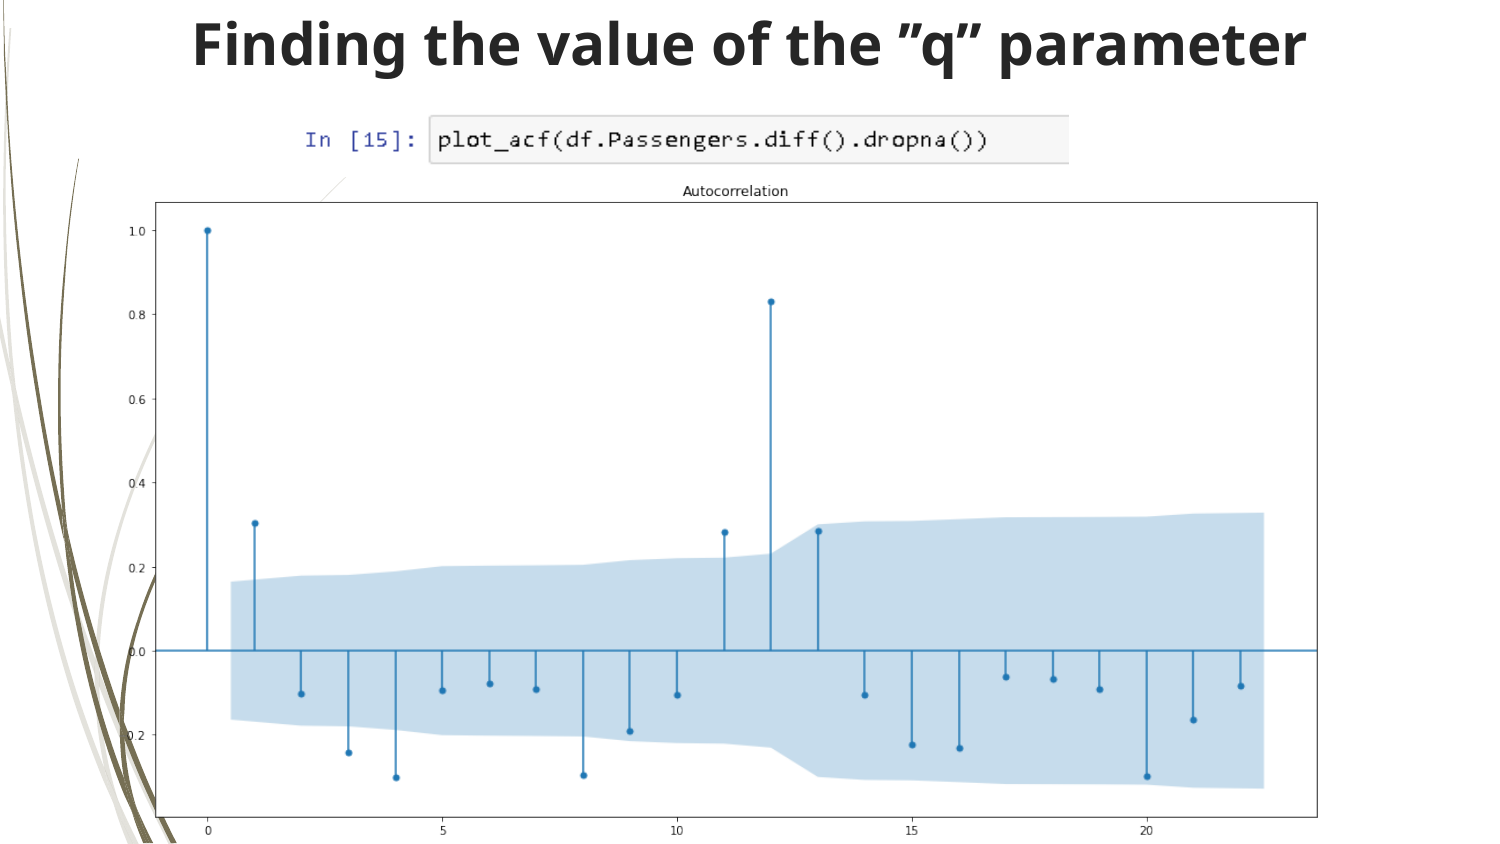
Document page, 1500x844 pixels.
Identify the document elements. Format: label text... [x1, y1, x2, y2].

picture [110, 98, 1326, 844]
title Finding the value of the ’’q’’ parameter [0, 0, 1500, 99]
